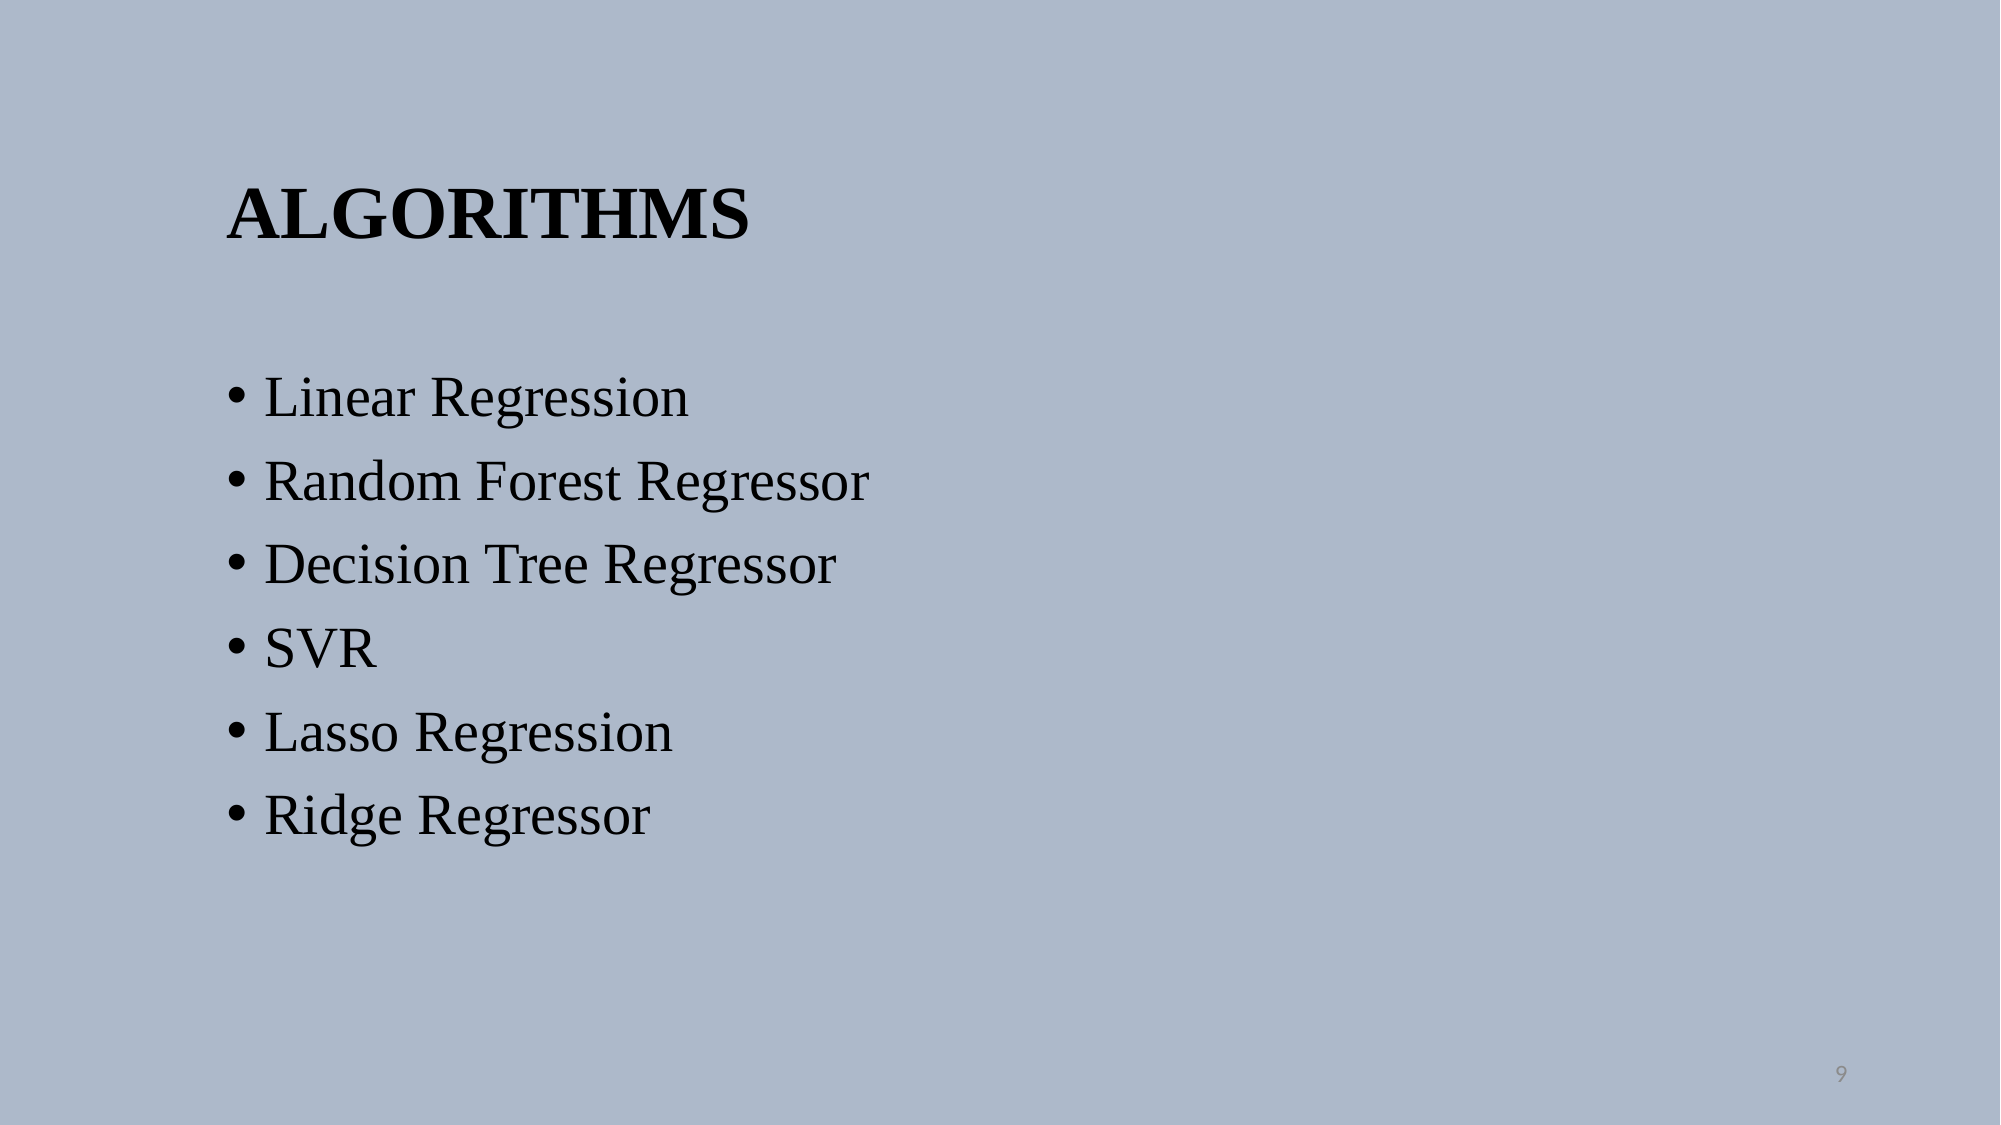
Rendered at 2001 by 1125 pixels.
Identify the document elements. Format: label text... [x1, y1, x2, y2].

title ALGORITHMS [211, 64, 1076, 282]
slide_number 9 [1412, 1042, 1863, 1103]
list Linear Regression Random Forest Regressor Decision Tree Regressor SVR Lasso Regression Ridge Regressor [211, 358, 907, 1073]
